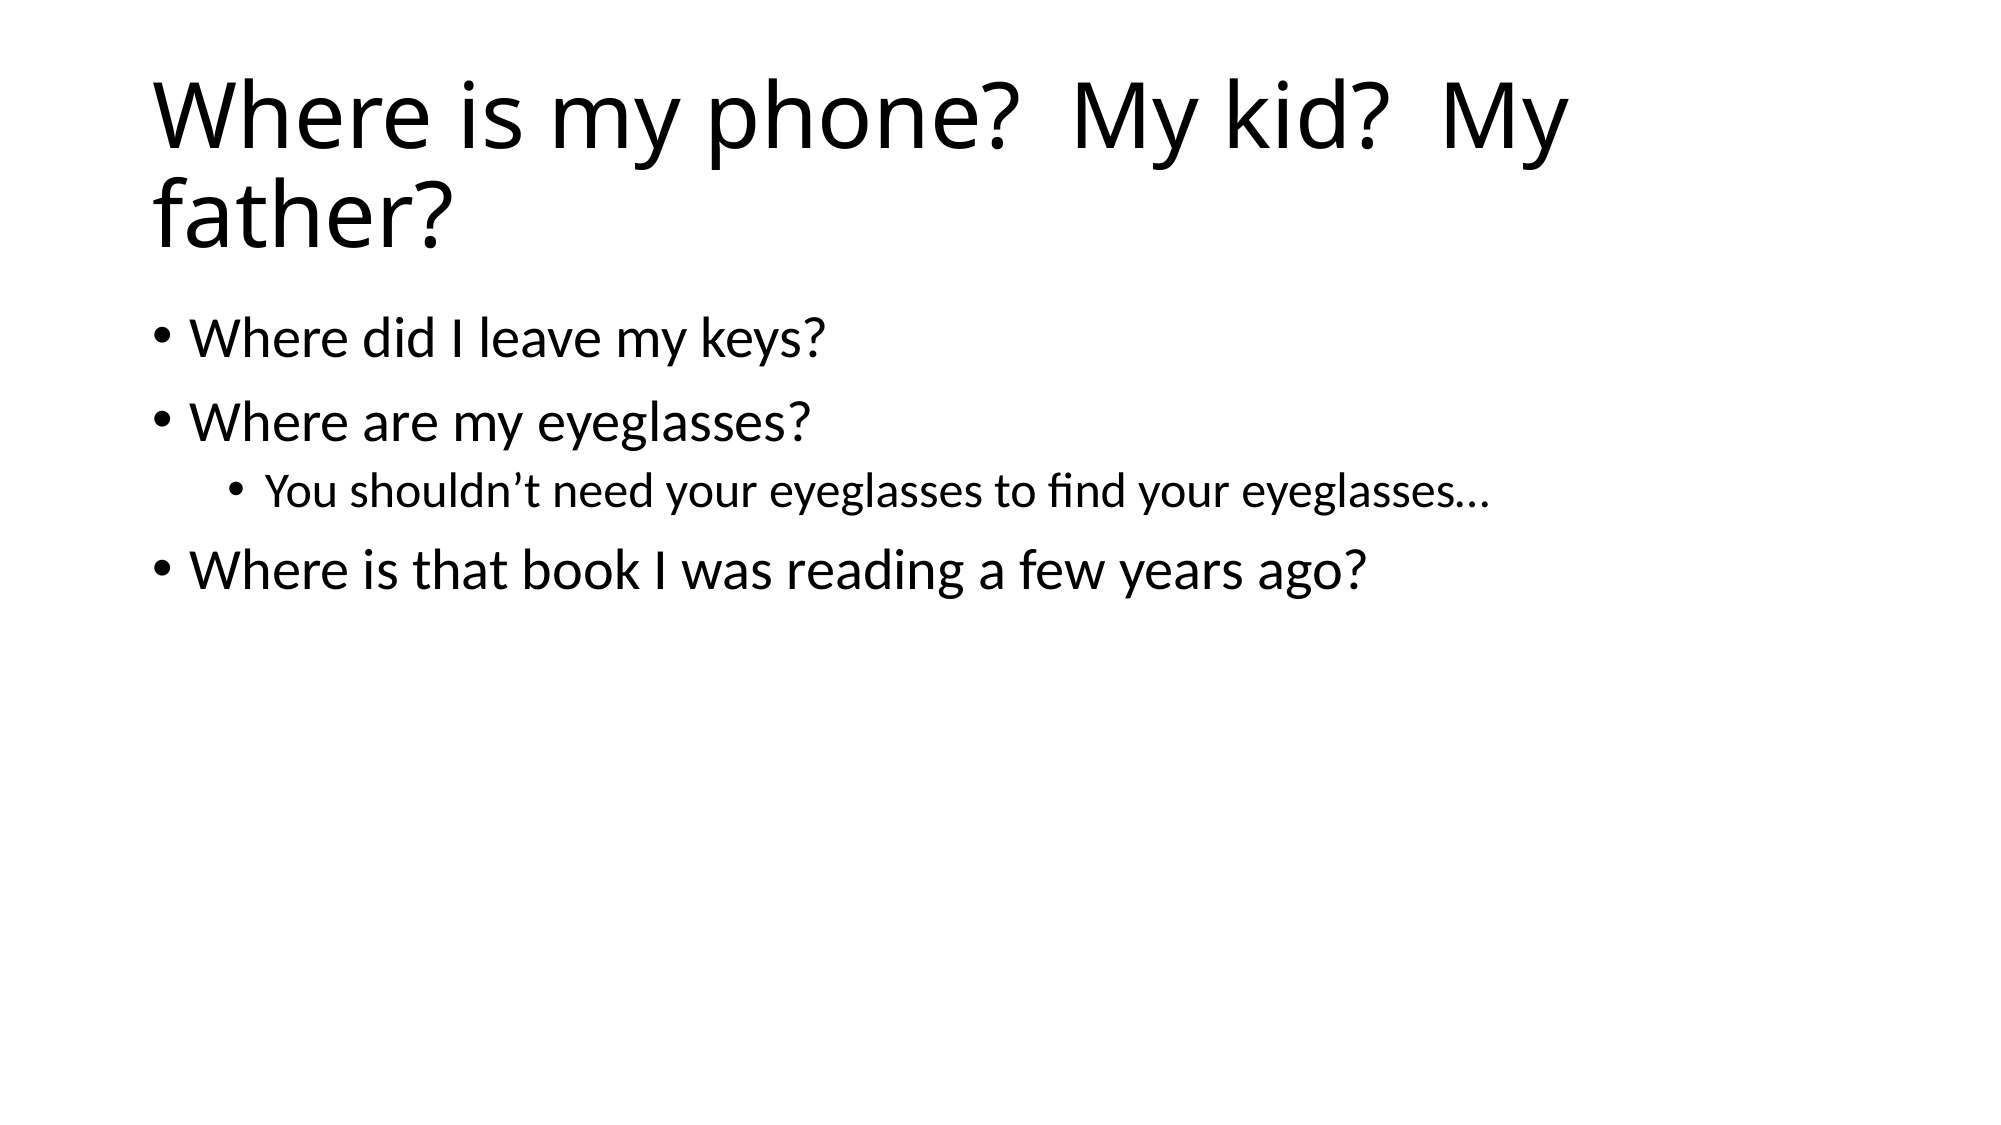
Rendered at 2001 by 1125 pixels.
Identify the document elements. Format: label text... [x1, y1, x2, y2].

list Where did I leave my keys? Where are my eyeglasses? You shouldn’t need your eyeglasses to find your eyeglasses… Where is that book I was reading a few years ago? [137, 299, 1863, 1014]
title Where is my phone? My kid? My father? [137, 59, 1863, 278]
